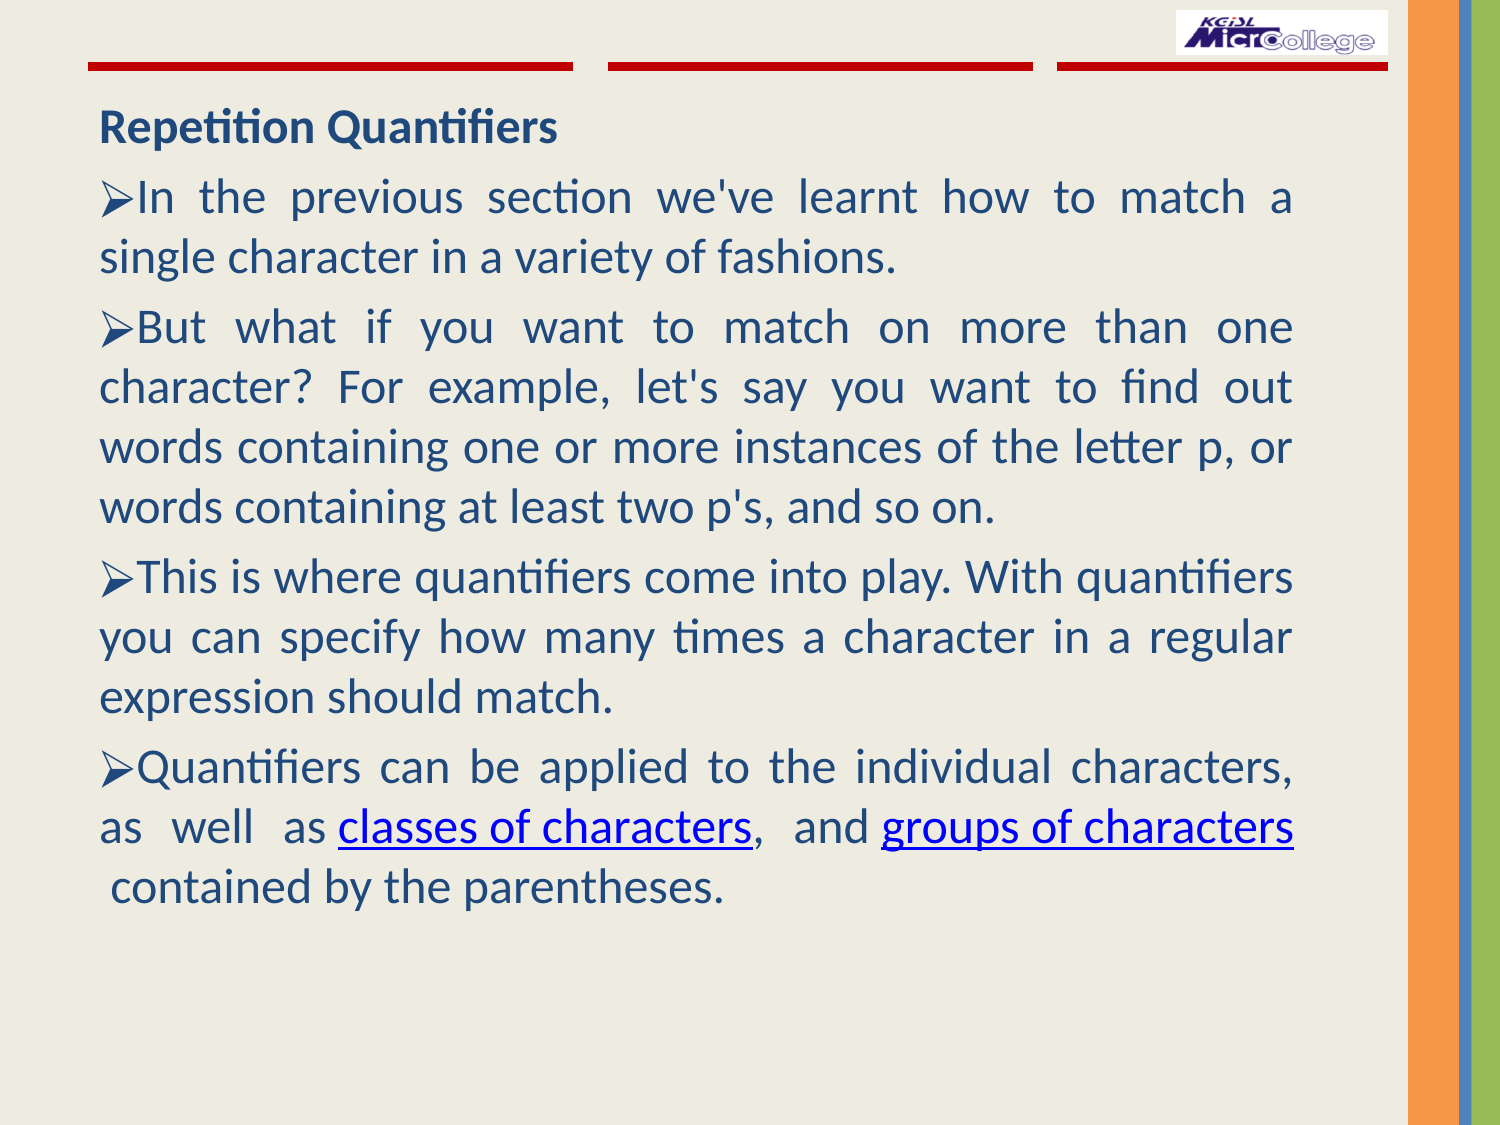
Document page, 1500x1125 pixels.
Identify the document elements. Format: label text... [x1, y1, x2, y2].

list Repetition Quantifiers In the previous section we've learnt how to match a single character in a variety of fashions. But what if you want to match on more than one character? For example, let's say you want to find out words containing one or more instances of the letter p, or words containing at least two p's, and so on. This is where quantifiers come into play. With quantifiers you can specify how many times a character in a regular expression should match. Quantifiers can be applied to the individual characters, as well as classes of characters, and groups of characters contained by the parentheses. [84, 86, 1310, 1097]
picture [1175, 10, 1389, 55]
